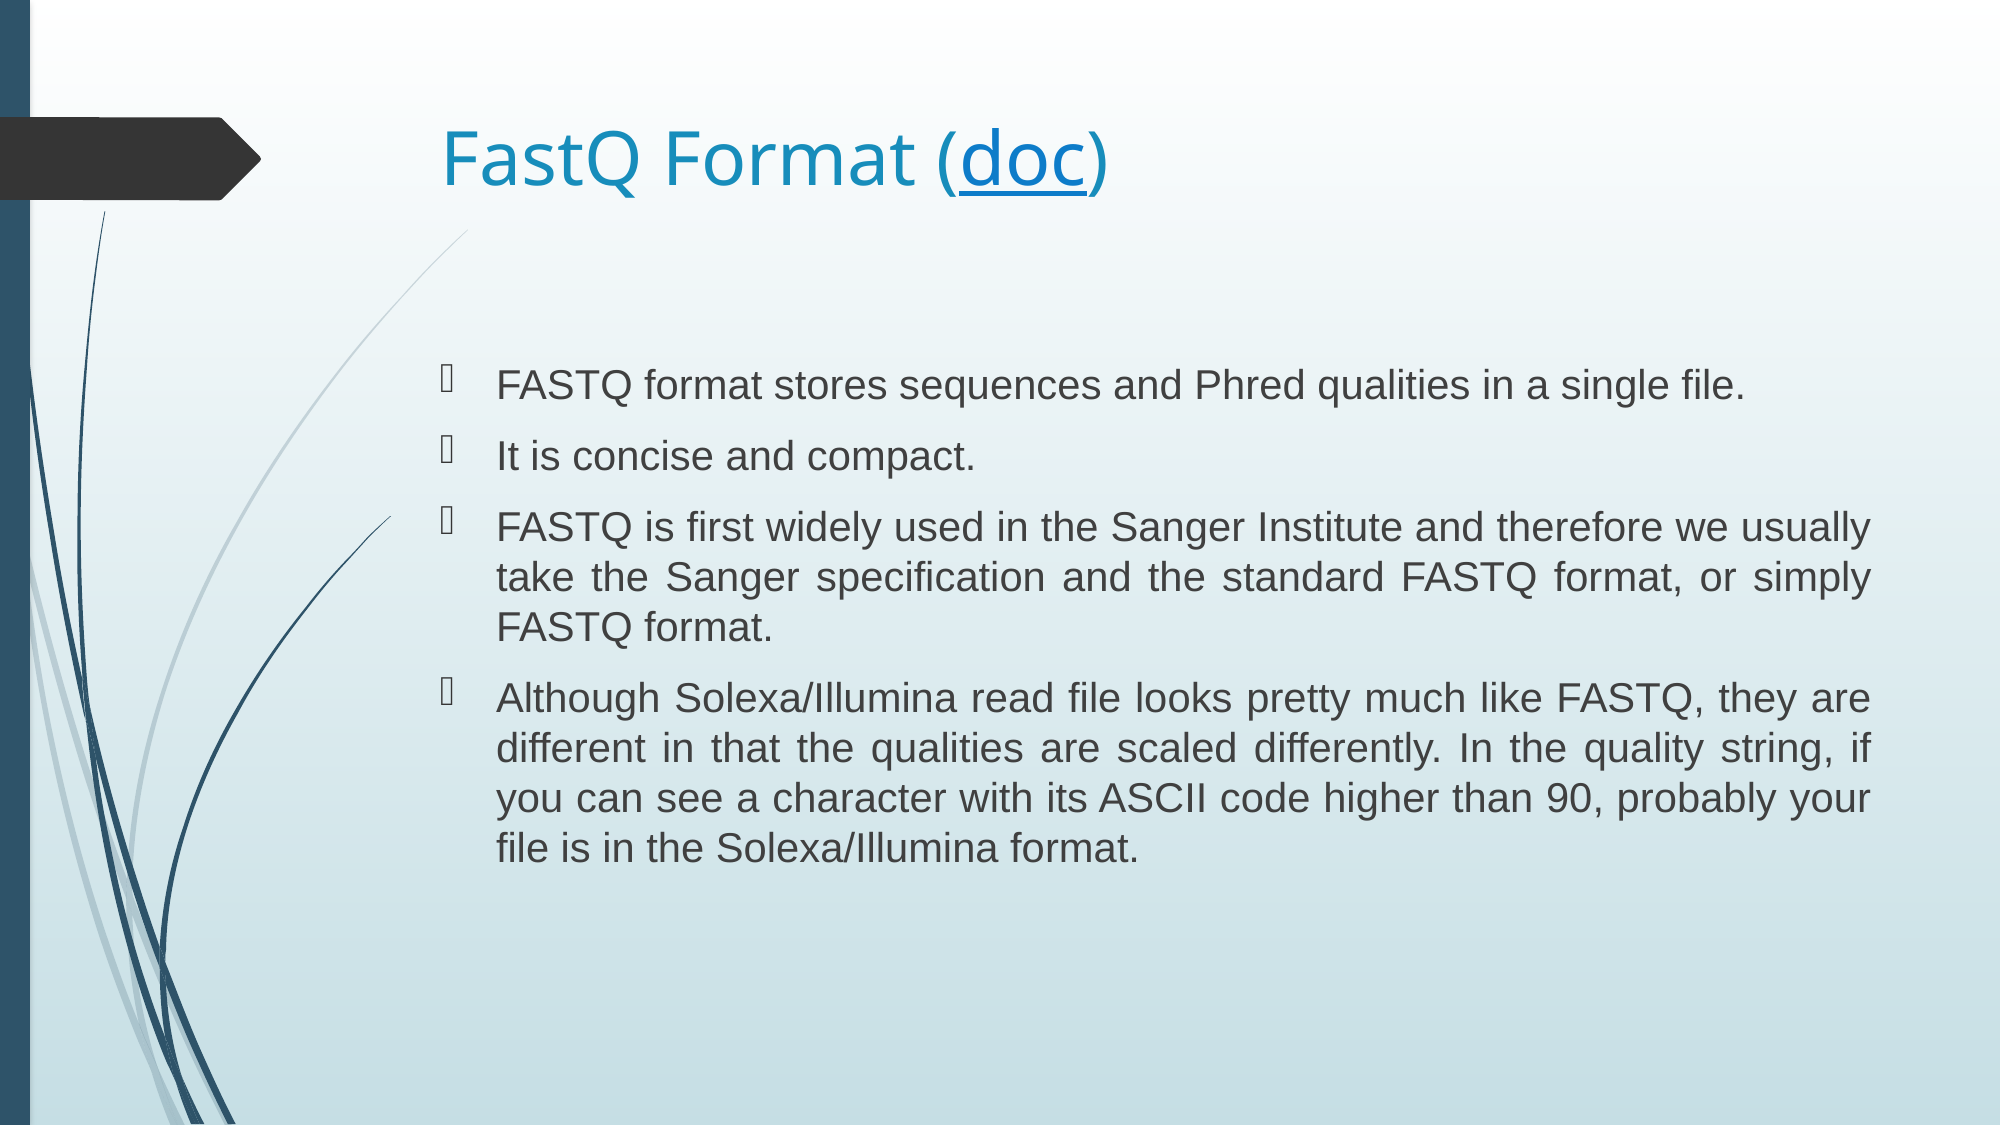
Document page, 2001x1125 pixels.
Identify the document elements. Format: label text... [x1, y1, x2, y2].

list FASTQ format stores sequences and Phred qualities in a single file. It is concise and compact. FASTQ is first widely used in the Sanger Institute and therefore we usually take the Sanger specification and the standard FASTQ format, or simply FASTQ format. Although Solexa/Illumina read file looks pretty much like FASTQ, they are different in that the qualities are scaled differently. In the quality string, if you can see a character with its ASCII code higher than 90, probably your file is in the Solexa/Illumina format. [424, 350, 1888, 970]
title FastQ Format (doc) [425, 102, 1888, 313]
